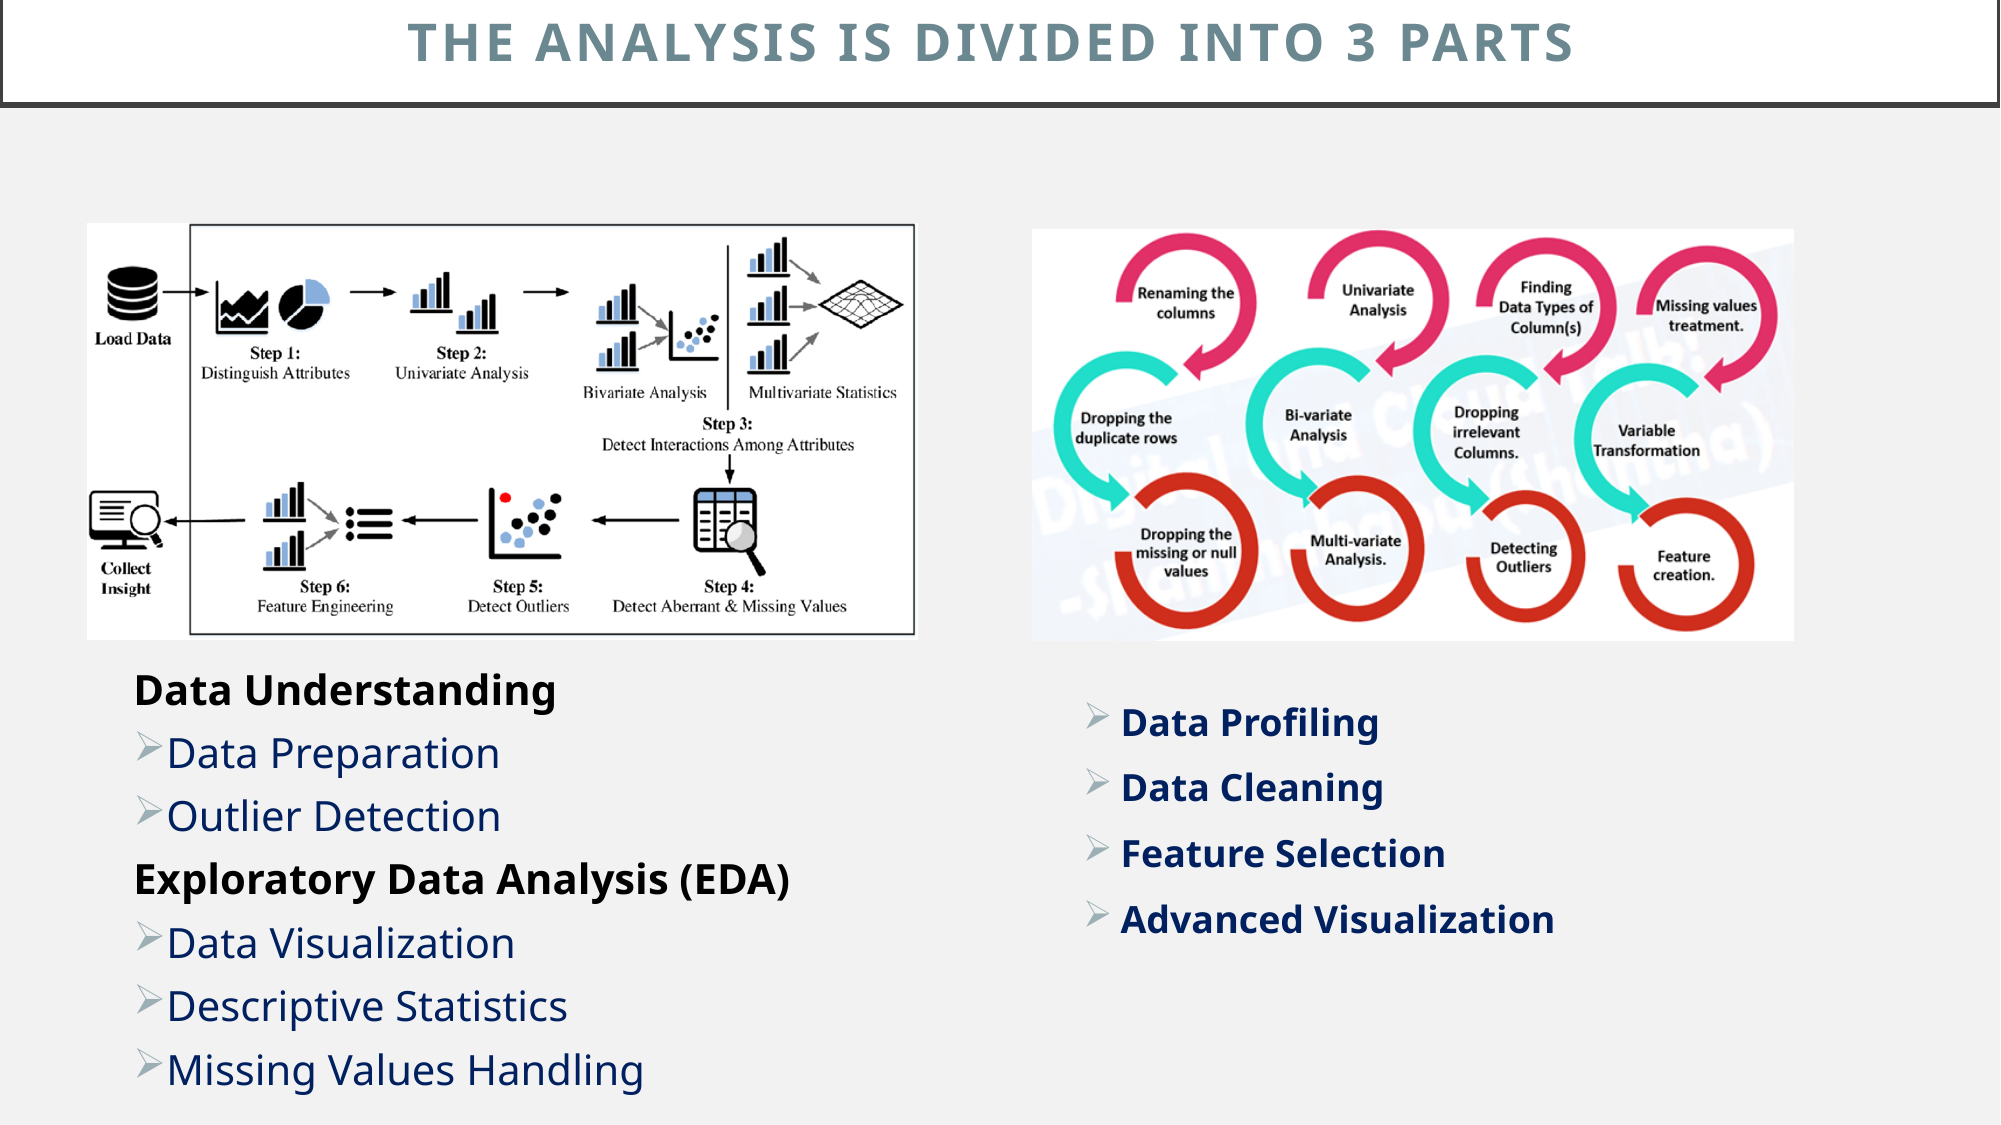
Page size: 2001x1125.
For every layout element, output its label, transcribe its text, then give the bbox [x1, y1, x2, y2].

picture [87, 223, 918, 640]
picture [1032, 229, 1794, 641]
list Data Understanding Data Preparation Outlier Detection Exploratory Data Analysis (EDA) Data Visualization Descriptive Statistics Missing Values Handling [118, 647, 962, 1101]
list Data Profiling Data Cleaning Feature Selection Advanced Visualization [1068, 690, 1884, 1010]
title The Analysis is divided into 3 parts [0, 0, 2000, 108]
